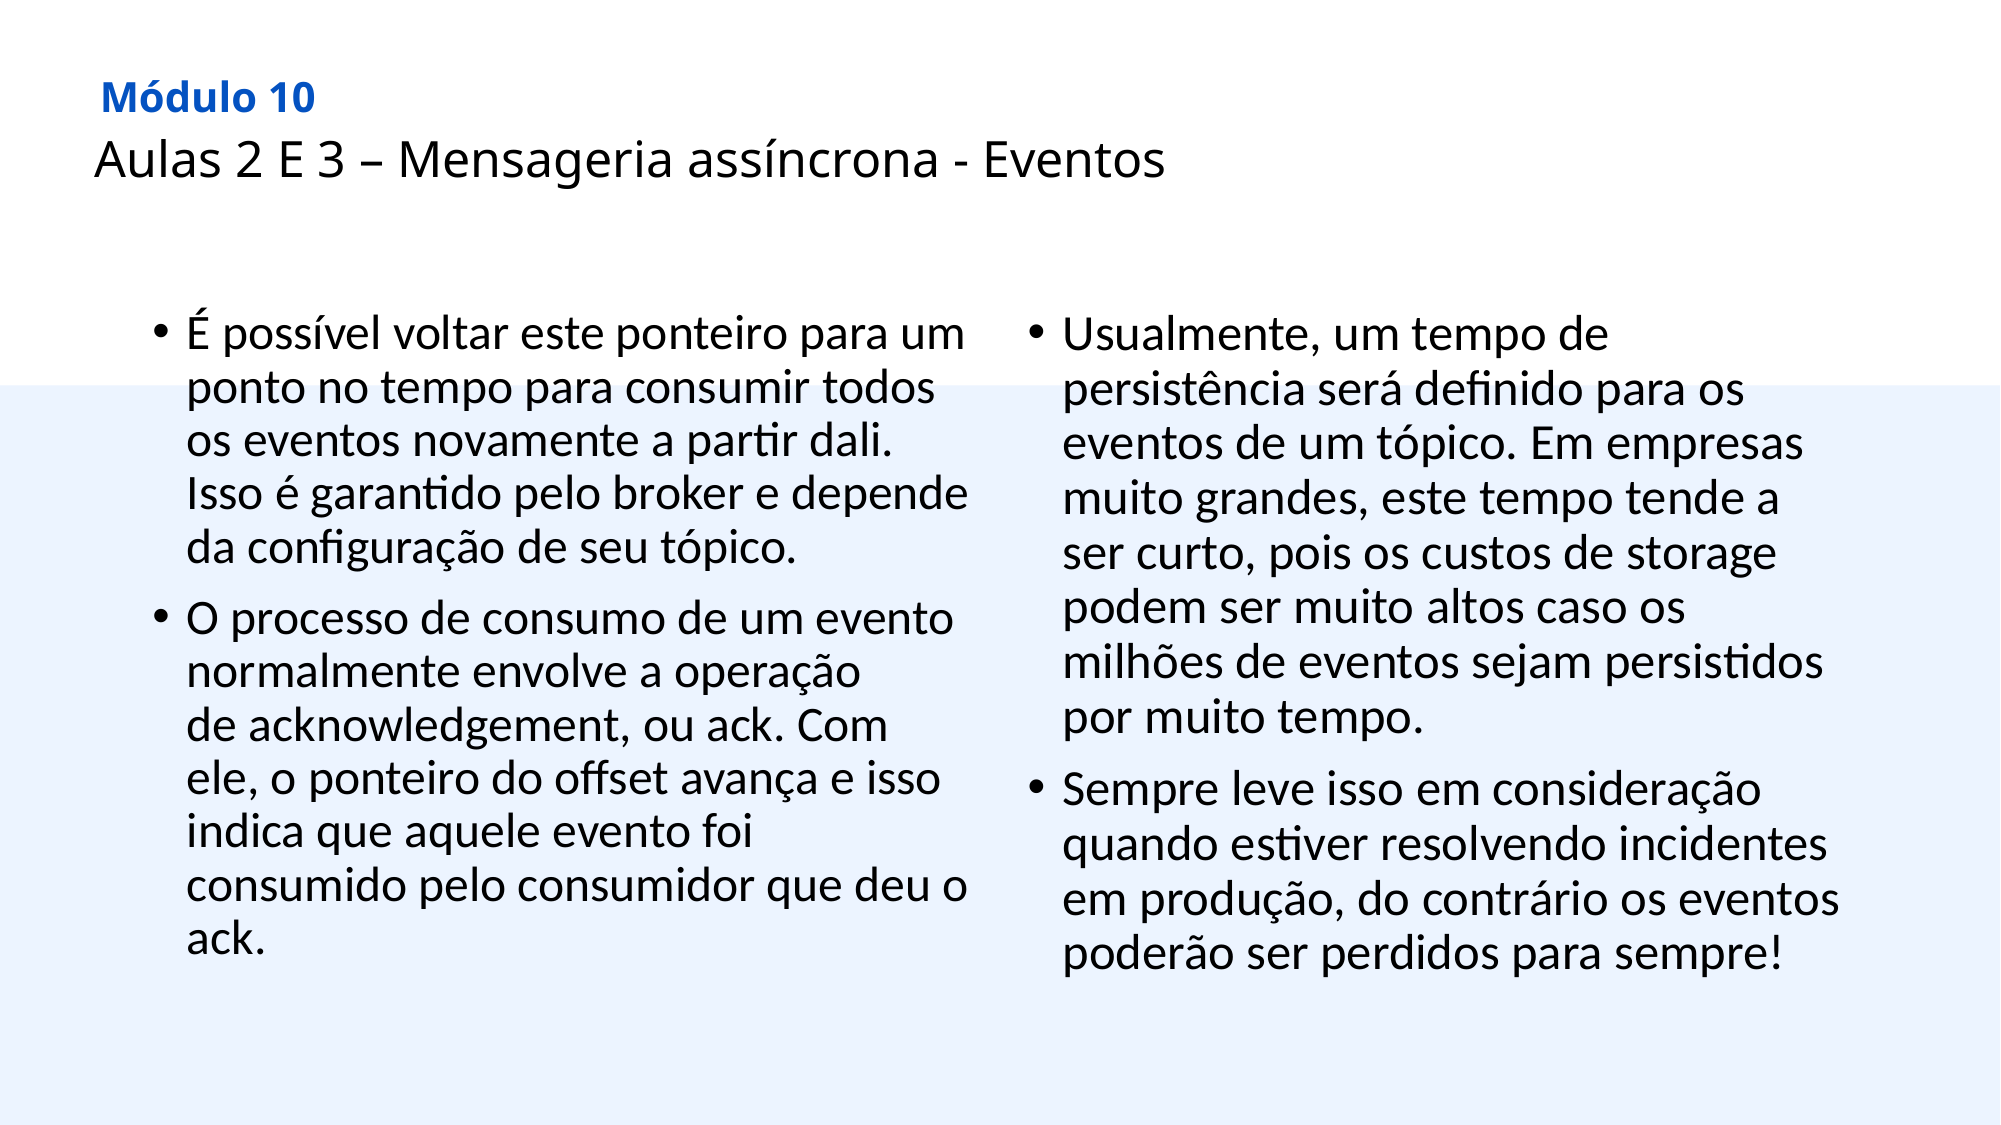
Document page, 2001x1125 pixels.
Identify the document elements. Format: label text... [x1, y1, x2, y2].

text_box Módulo 10 [84, 63, 637, 128]
list É possível voltar este ponteiro para um ponto no tempo para consumir todos os eventos novamente a partir dali. Isso é garantido pelo broker e depende da configuração de seu tópico. O processo de consumo de um evento normalmente envolve a operação de acknowledgement, ou ack. Com ele, o ponteiro do offset avança e isso indica que aquele evento foi consumido pelo consumidor que deu o ack. [137, 299, 988, 1014]
text_box Aulas 2 E 3 – Mensageria assíncrona - Eventos [79, 119, 1242, 195]
text_box [0, 384, 2000, 1125]
list Usualmente, um tempo de persistência será definido para os eventos de um tópico. Em empresas muito grandes, este tempo tende a ser curto, pois os custos de storage podem ser muito altos caso os milhões de eventos sejam persistidos por muito tempo. Sempre leve isso em consideração quando estiver resolvendo incidentes em produção, do contrário os eventos poderão ser perdidos para sempre! [1012, 299, 1863, 1014]
